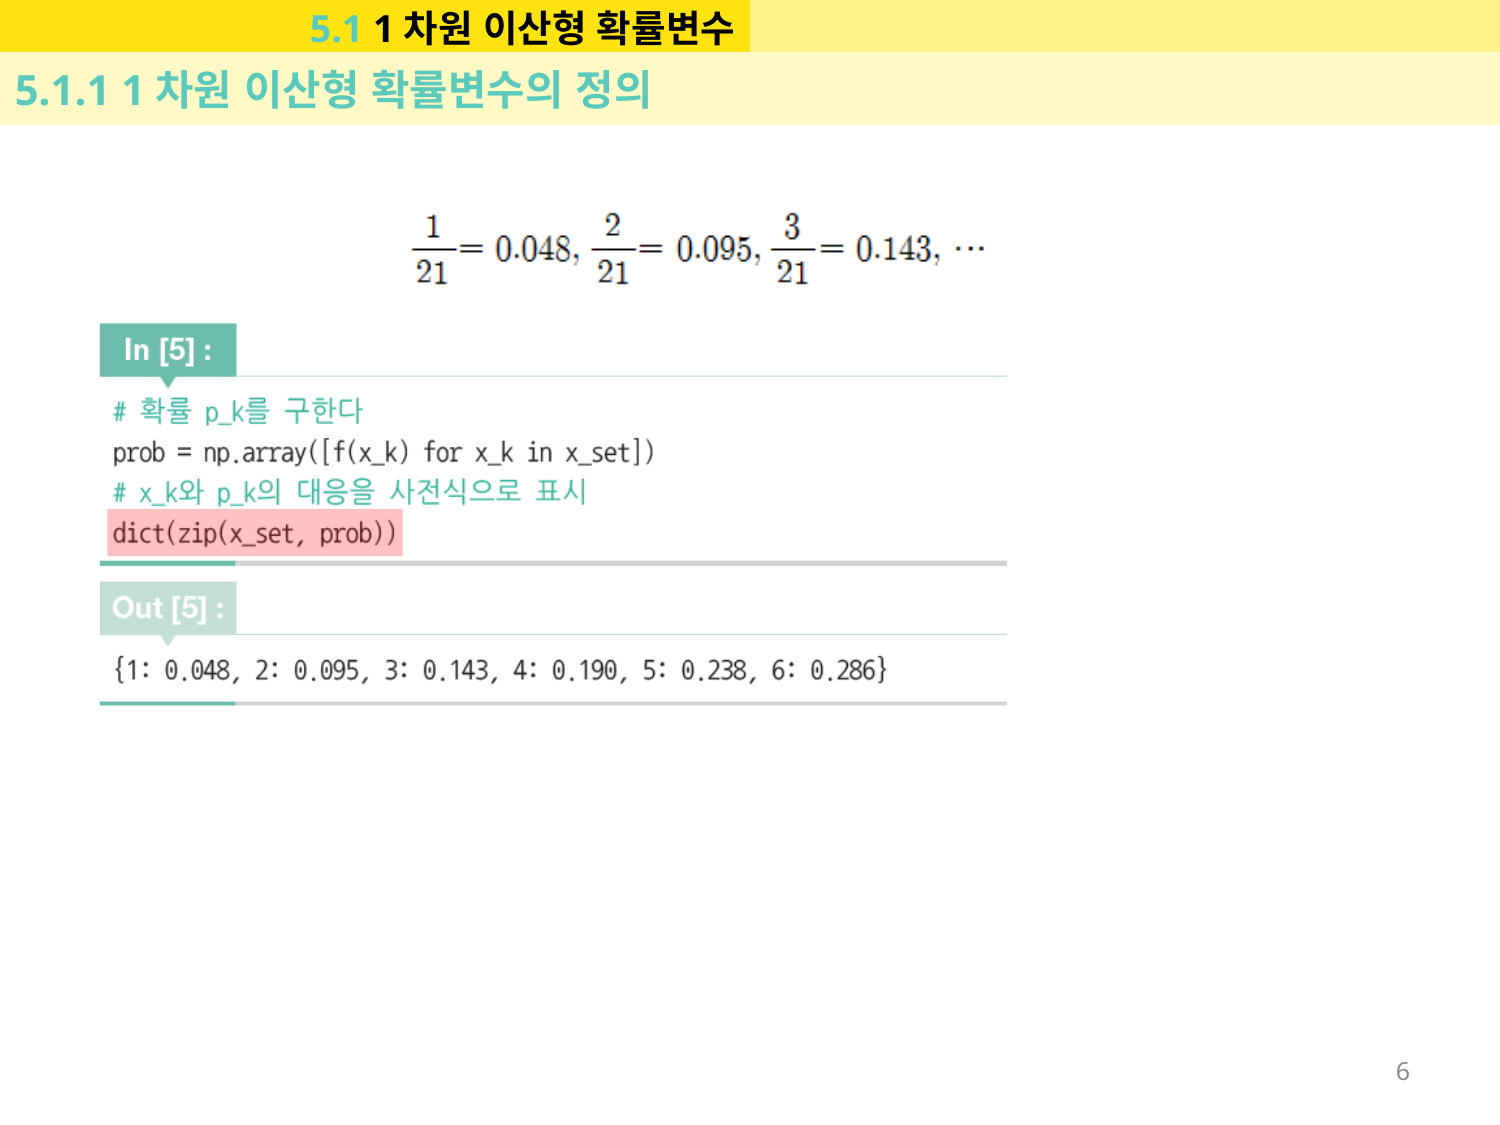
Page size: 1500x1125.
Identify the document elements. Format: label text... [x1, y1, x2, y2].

slide_number 6 [1074, 1042, 1425, 1103]
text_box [0, 0, 1500, 126]
picture [407, 207, 1011, 290]
picture [86, 304, 1007, 720]
